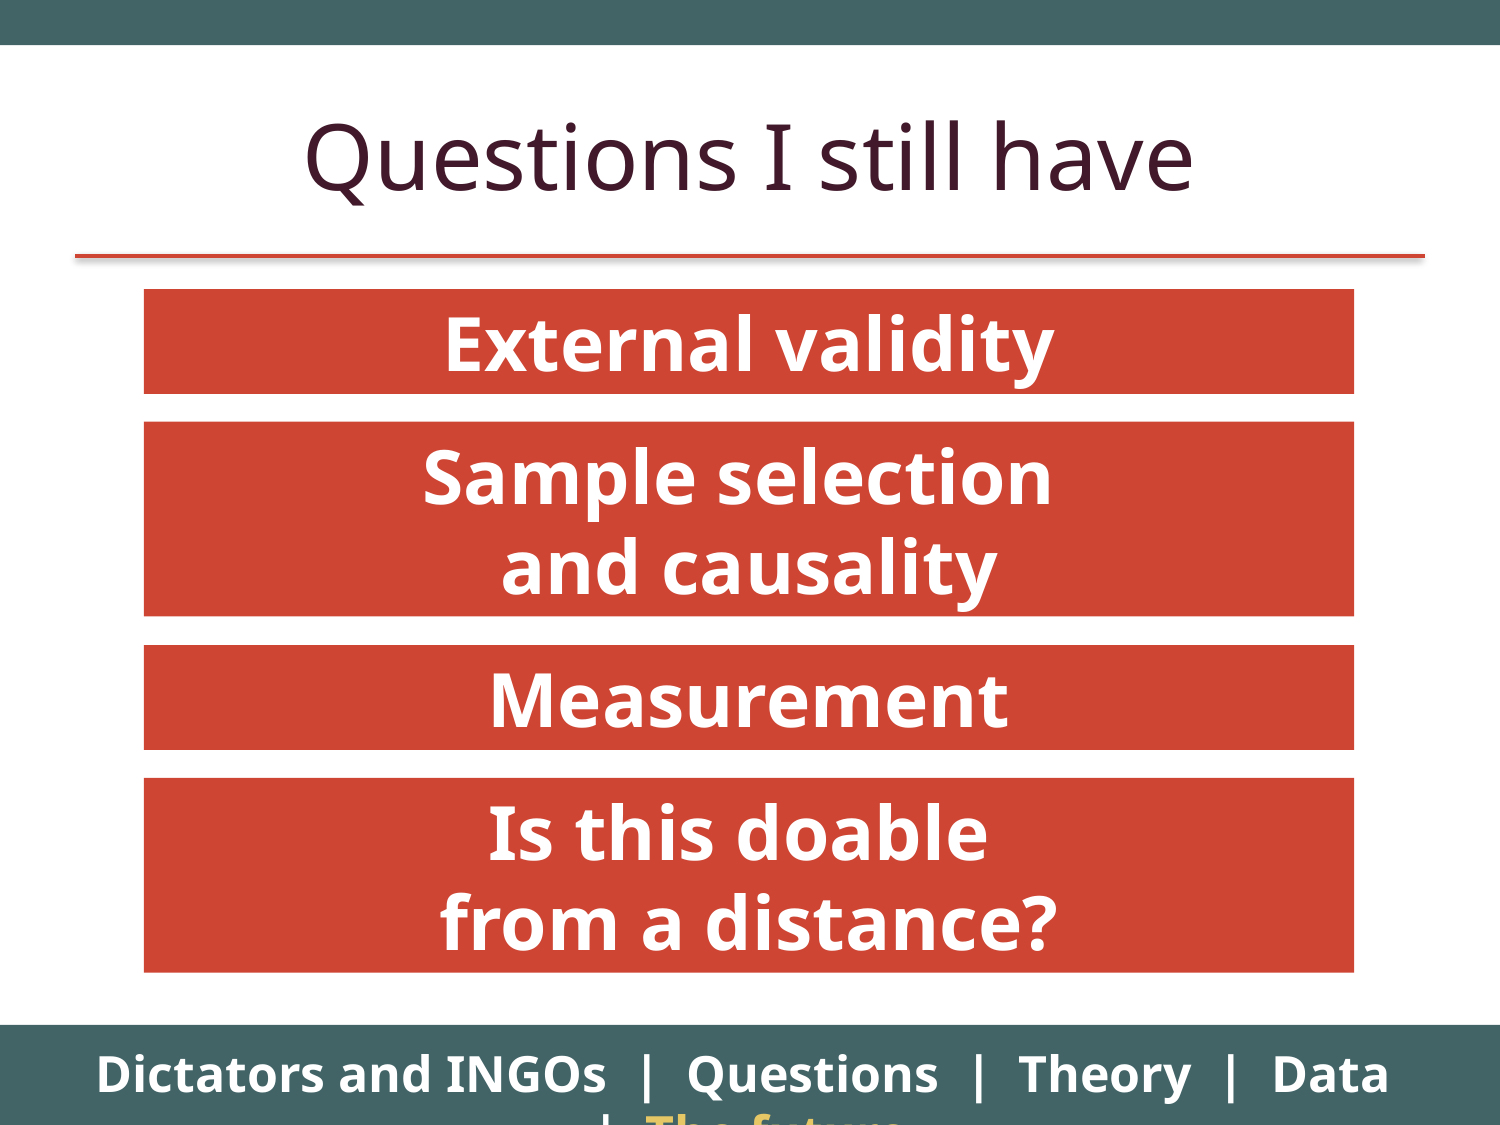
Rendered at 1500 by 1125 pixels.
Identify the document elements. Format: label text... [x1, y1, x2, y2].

text_box External validity [143, 289, 1355, 394]
text_box Measurement [143, 645, 1355, 750]
text_box Sample selection and causality [143, 421, 1355, 617]
title Questions I still have [75, 75, 1425, 233]
text_box Is this doable from a distance? [143, 777, 1355, 973]
text_box Dictators and INGOs | Questions | Theory | Data | The future [74, 1035, 1425, 1125]
